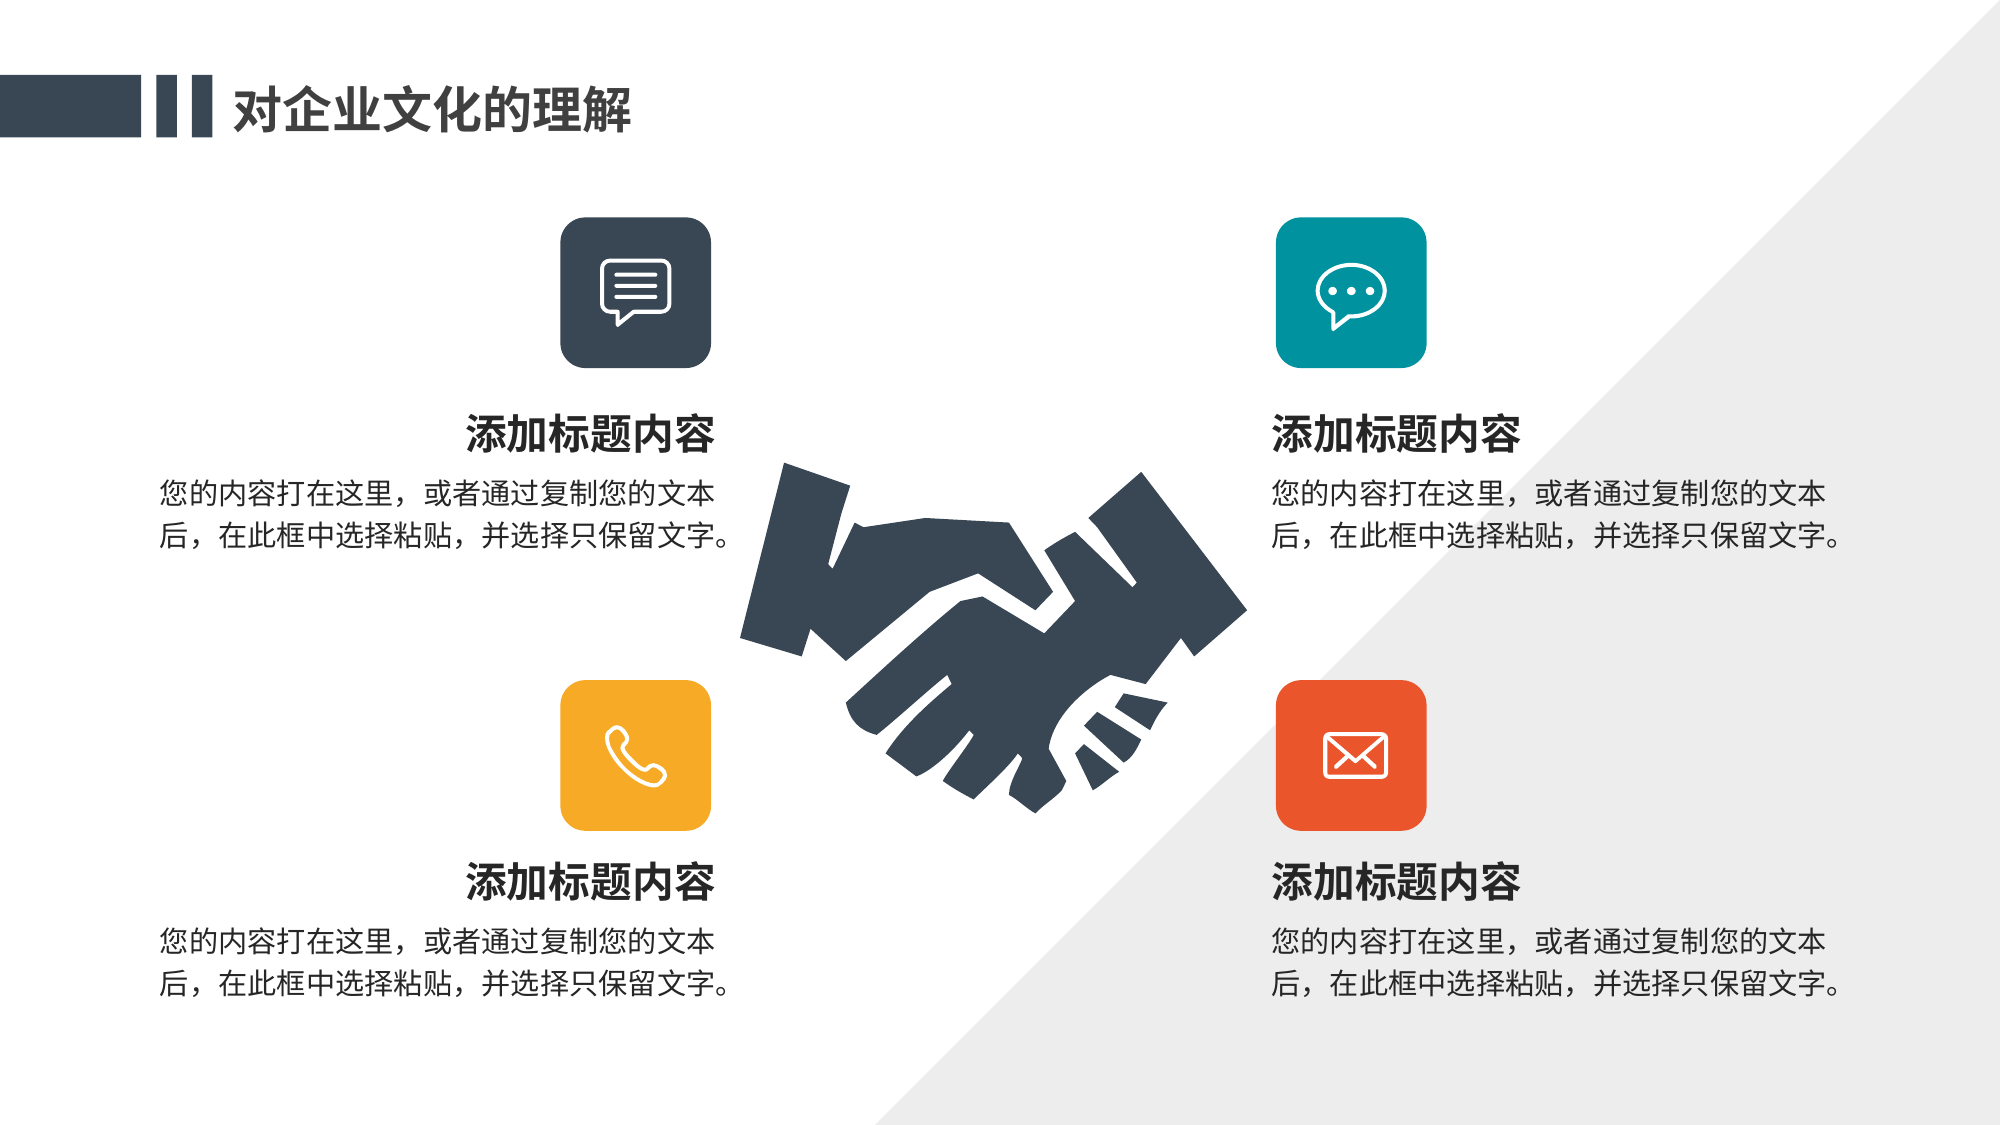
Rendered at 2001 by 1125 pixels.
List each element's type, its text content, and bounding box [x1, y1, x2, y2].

text_box [845, 471, 1248, 814]
text_box 添加标题内容 [1256, 390, 1644, 465]
text_box [1274, 216, 1428, 370]
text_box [1315, 262, 1387, 332]
text_box 对企业文化的理解 [217, 71, 648, 147]
text_box [559, 679, 713, 832]
text_box 您的内容打在这里，或者通过复制您的文本后，在此框中选择粘贴，并选择只保留文字。 [141, 908, 731, 1008]
text_box [559, 216, 713, 370]
text_box 您的内容打在这里，或者通过复制您的文本后，在此框中选择粘贴，并选择只保留文字。 [1256, 908, 1846, 1008]
text_box 您的内容打在这里，或者通过复制您的文本后，在此框中选择粘贴，并选择只保留文字。 [1256, 460, 1846, 560]
text_box [605, 725, 668, 788]
text_box 添加标题内容 [343, 390, 731, 465]
text_box 添加标题内容 [343, 837, 731, 913]
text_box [1323, 732, 1389, 779]
text_box [740, 462, 1054, 662]
text_box 添加标题内容 [1256, 837, 1644, 913]
text_box [1274, 679, 1428, 832]
text_box 您的内容打在这里，或者通过复制您的文本后，在此框中选择粘贴，并选择只保留文字。 [141, 460, 731, 560]
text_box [599, 258, 672, 327]
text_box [0, 74, 213, 138]
